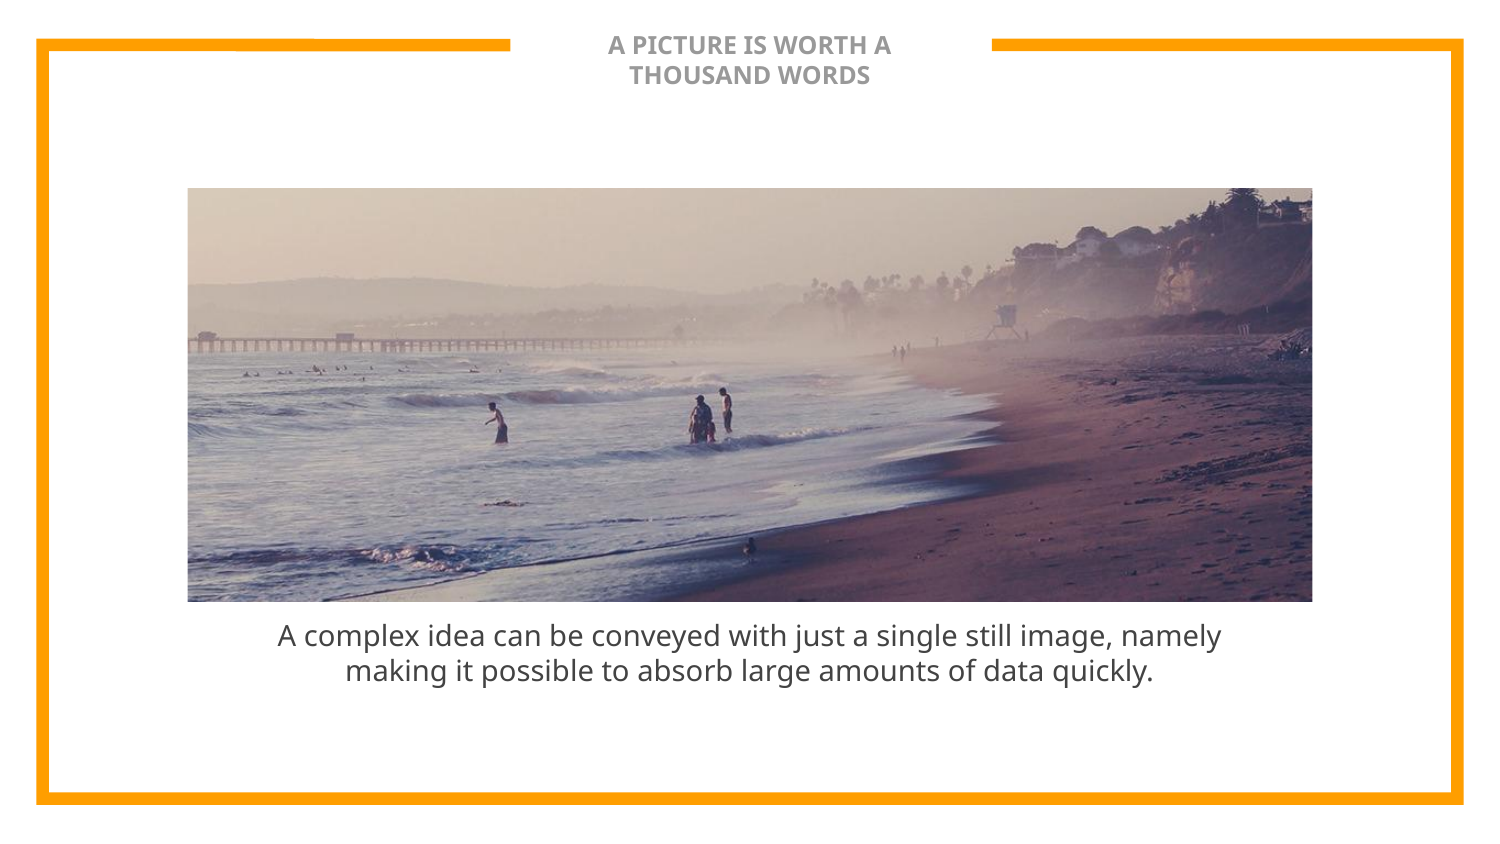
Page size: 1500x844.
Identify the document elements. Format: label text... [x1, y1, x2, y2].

picture [187, 188, 1313, 602]
title A PICTURE IS WORTH A THOUSAND WORDS [531, 15, 969, 136]
list A complex idea can be conveyed with just a single still image, namely making it possible to absorb large amounts of data quickly. [257, 610, 1243, 778]
